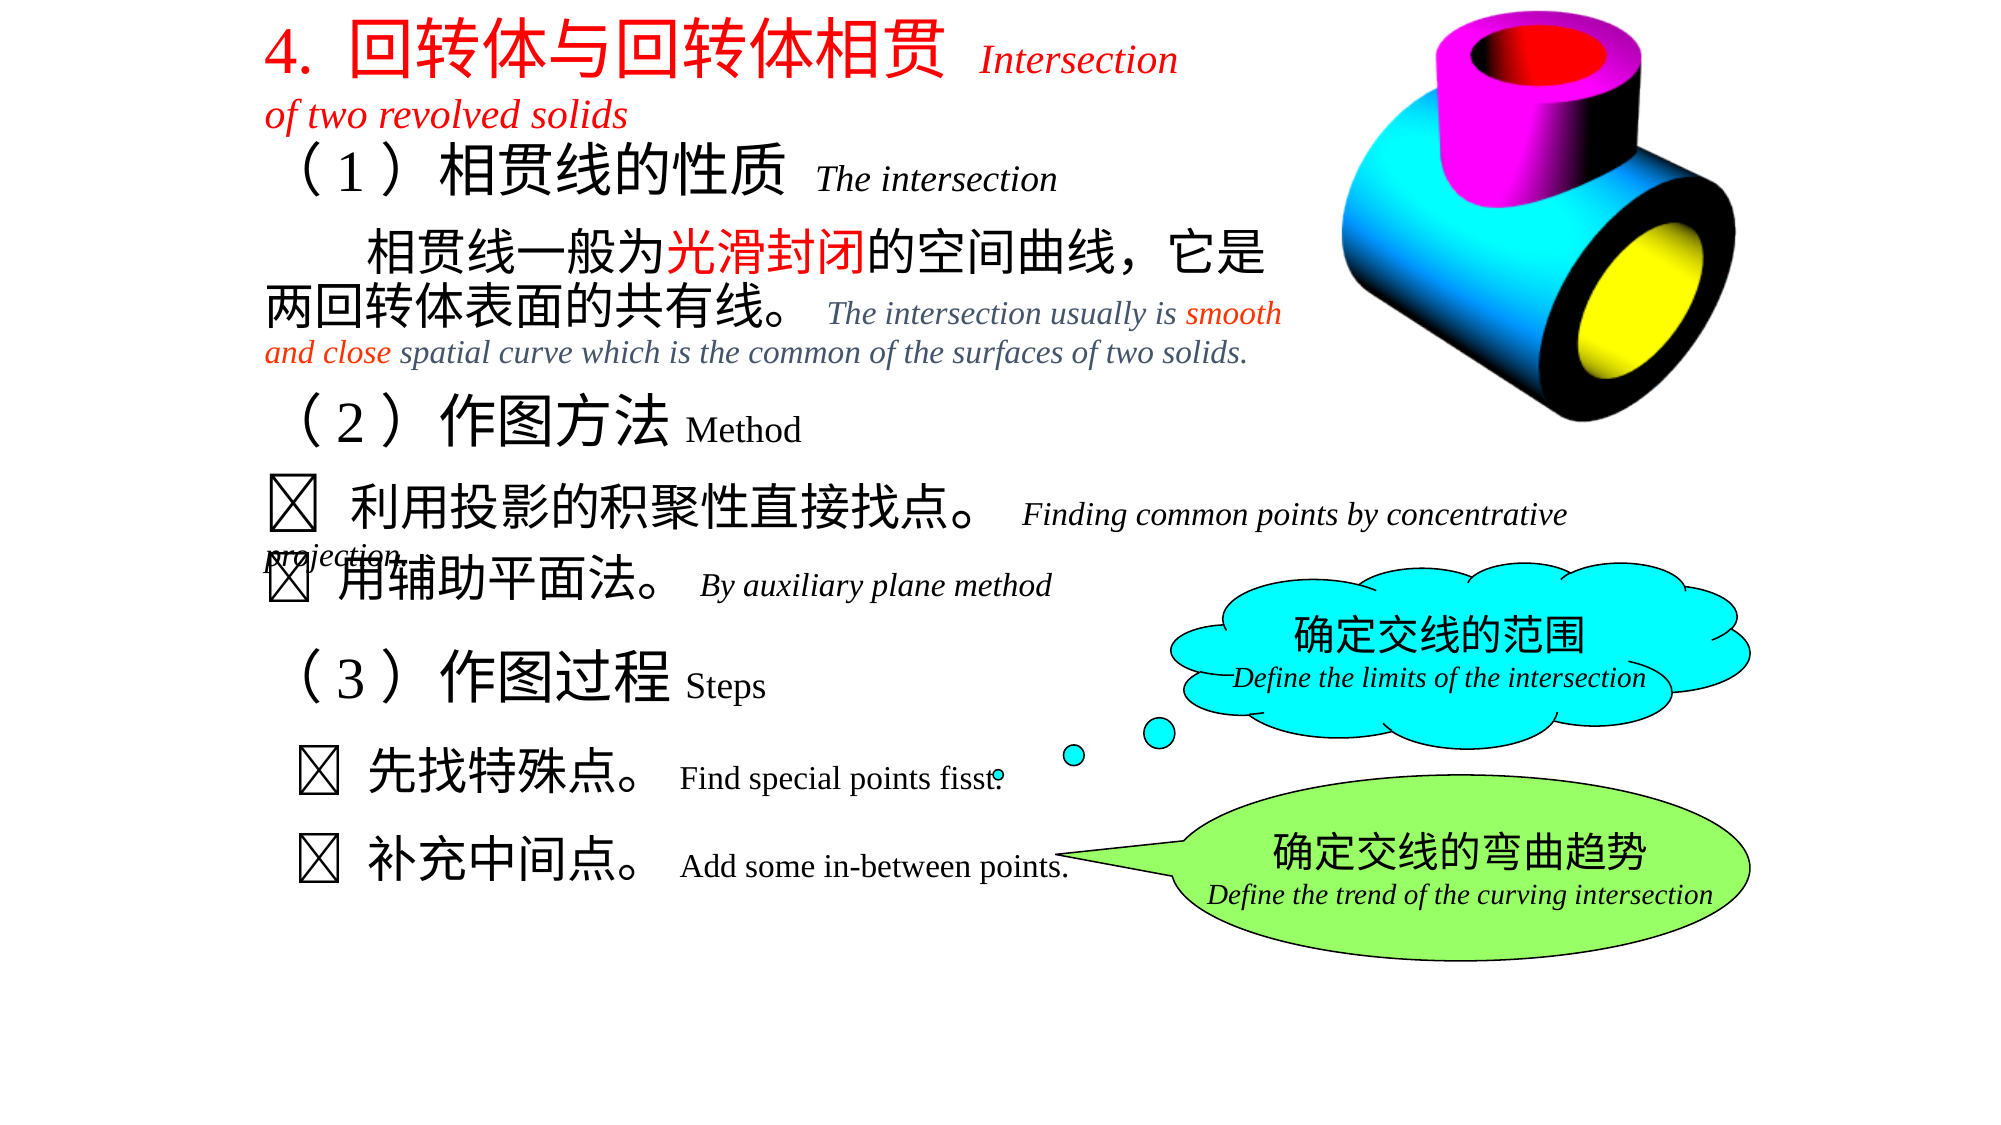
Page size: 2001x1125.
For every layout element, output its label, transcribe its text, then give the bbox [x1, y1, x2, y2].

text_box  先找特殊点。Find special points fisst. [279, 731, 1073, 807]
text_box 相贯线一般为光滑封闭的空间曲线，它是两回转体表面的共有线。The intersection usually is smooth and close spatial curve which is the common of the surfaces of two solids. [249, 219, 1306, 379]
text_box （1）相贯线的性质 The intersection [249, 125, 1306, 211]
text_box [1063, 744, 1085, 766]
text_box  补充中间点。Add some in-between points. [279, 819, 1179, 895]
text_box 确定交线的范围 Define the limits of the intersection [1143, 717, 1175, 749]
text_box （3）作图过程Steps [249, 633, 859, 718]
text_box 确定交线的范围 Define the limits of the intersection [1170, 563, 1751, 750]
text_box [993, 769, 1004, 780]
text_box  用辅助平面法。By auxiliary plane method [249, 538, 1154, 614]
text_box （2）作图方法Method [249, 377, 847, 462]
text_box  利用投影的积聚性直接找点。Finding common points by concentrative projection. [249, 467, 1709, 582]
text_box 确定交线的弯曲趋势 Define the trend of the curving intersection [1055, 774, 1750, 961]
picture [1306, 0, 1750, 432]
text_box 4. 回转体与回转体相贯 Intersection of two revolved solids [249, 0, 1213, 145]
